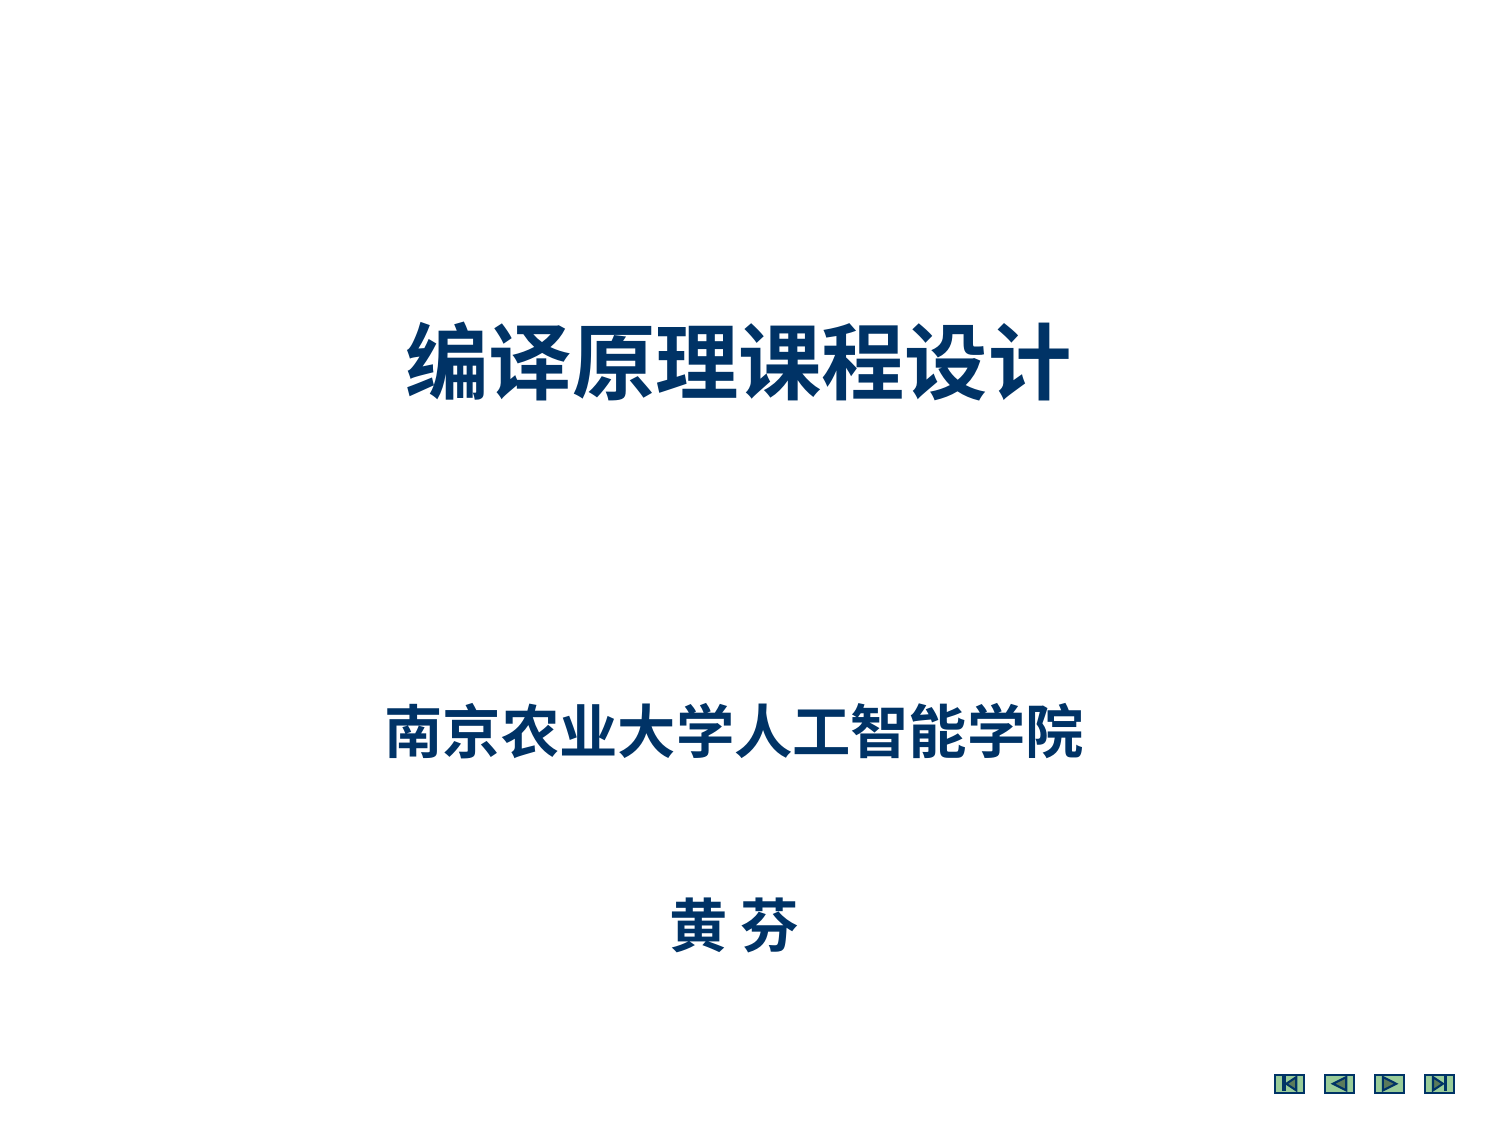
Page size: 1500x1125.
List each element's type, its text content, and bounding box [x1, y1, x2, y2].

text_box [1424, 1074, 1455, 1093]
text_box 南京农业大学人工智能学院 [135, 687, 1306, 773]
text_box 黄 芬 [135, 881, 1306, 967]
text_box [1274, 1074, 1305, 1093]
text_box 编译原理课程设计 [134, 302, 1304, 418]
text_box [1324, 1074, 1355, 1093]
text_box [1374, 1074, 1405, 1093]
